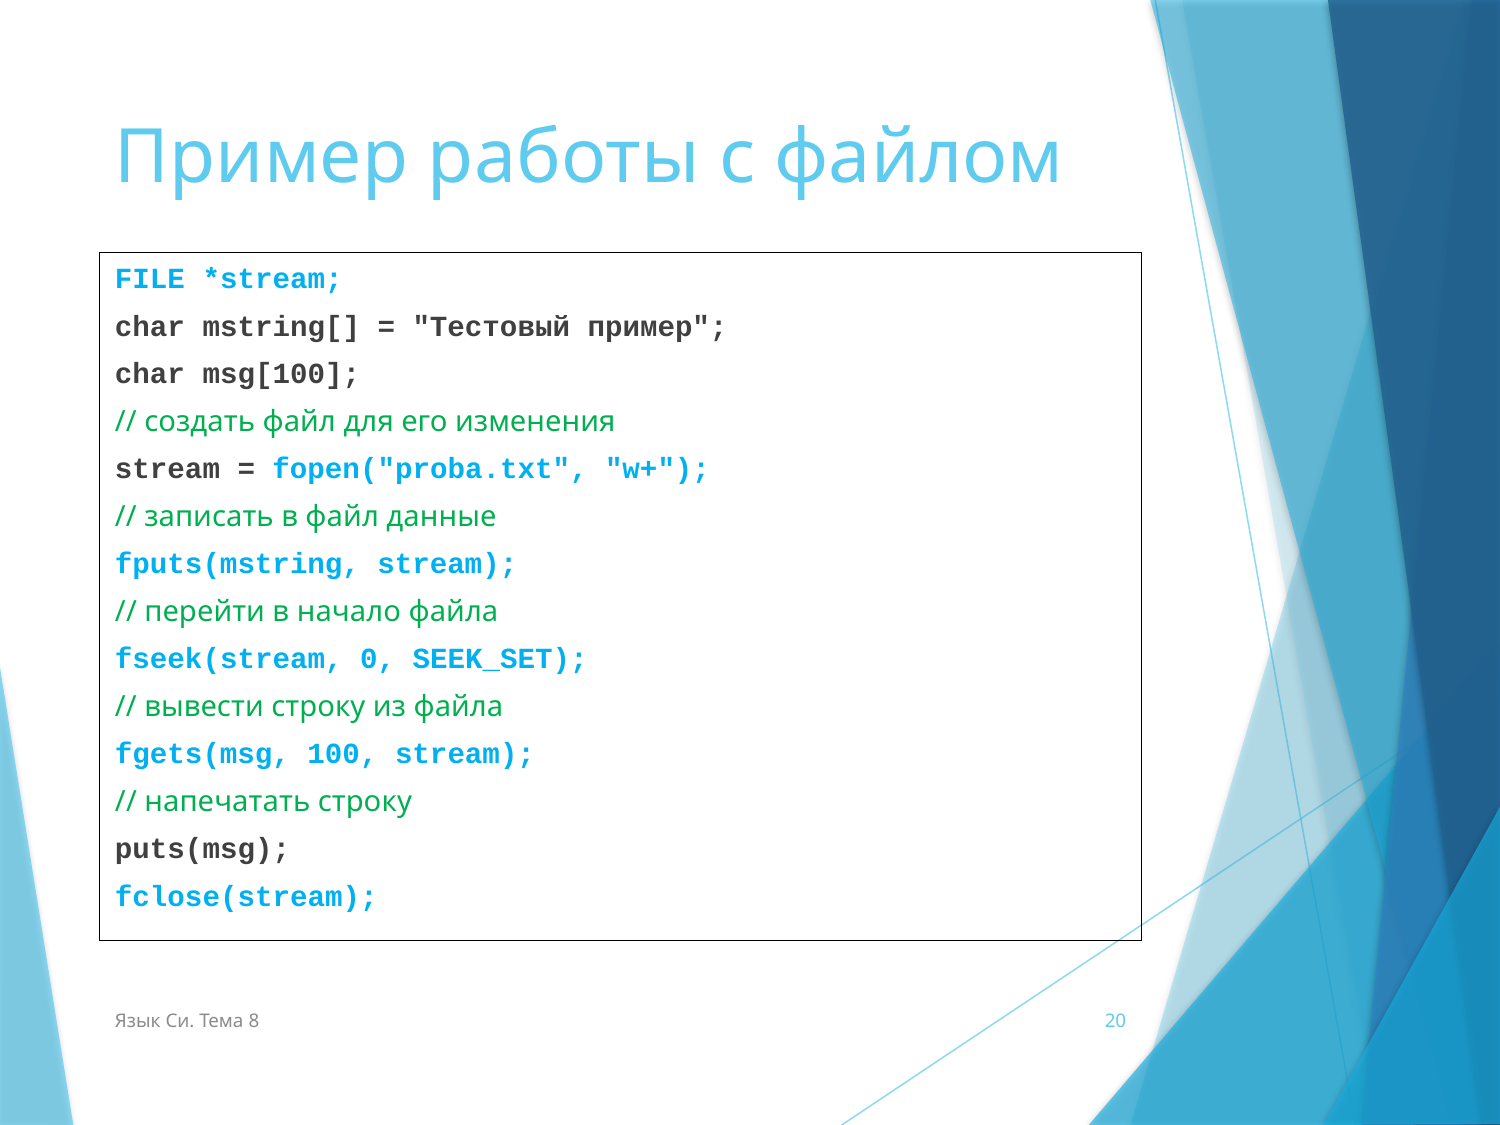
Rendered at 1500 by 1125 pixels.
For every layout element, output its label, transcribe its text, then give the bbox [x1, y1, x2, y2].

list FILE *stream; char mstring[] = "Тестовый пример"; char msg[100]; // создать файл для его изменения stream = fopen("proba.txt", "w+"); // записать в файл данные fputs(mstring, stream); // перейти в начало файла fseek(stream, 0, SEEK_SET); // вывести строку из файла fgets(msg, 100, stream); // напечатать строку puts(msg); fclose(stream); [99, 252, 1142, 941]
title Пример работы с файлом [99, 99, 1142, 252]
slide_number 20 [1057, 991, 1142, 1051]
footer Язык Си. Тема 8 [99, 991, 859, 1051]
